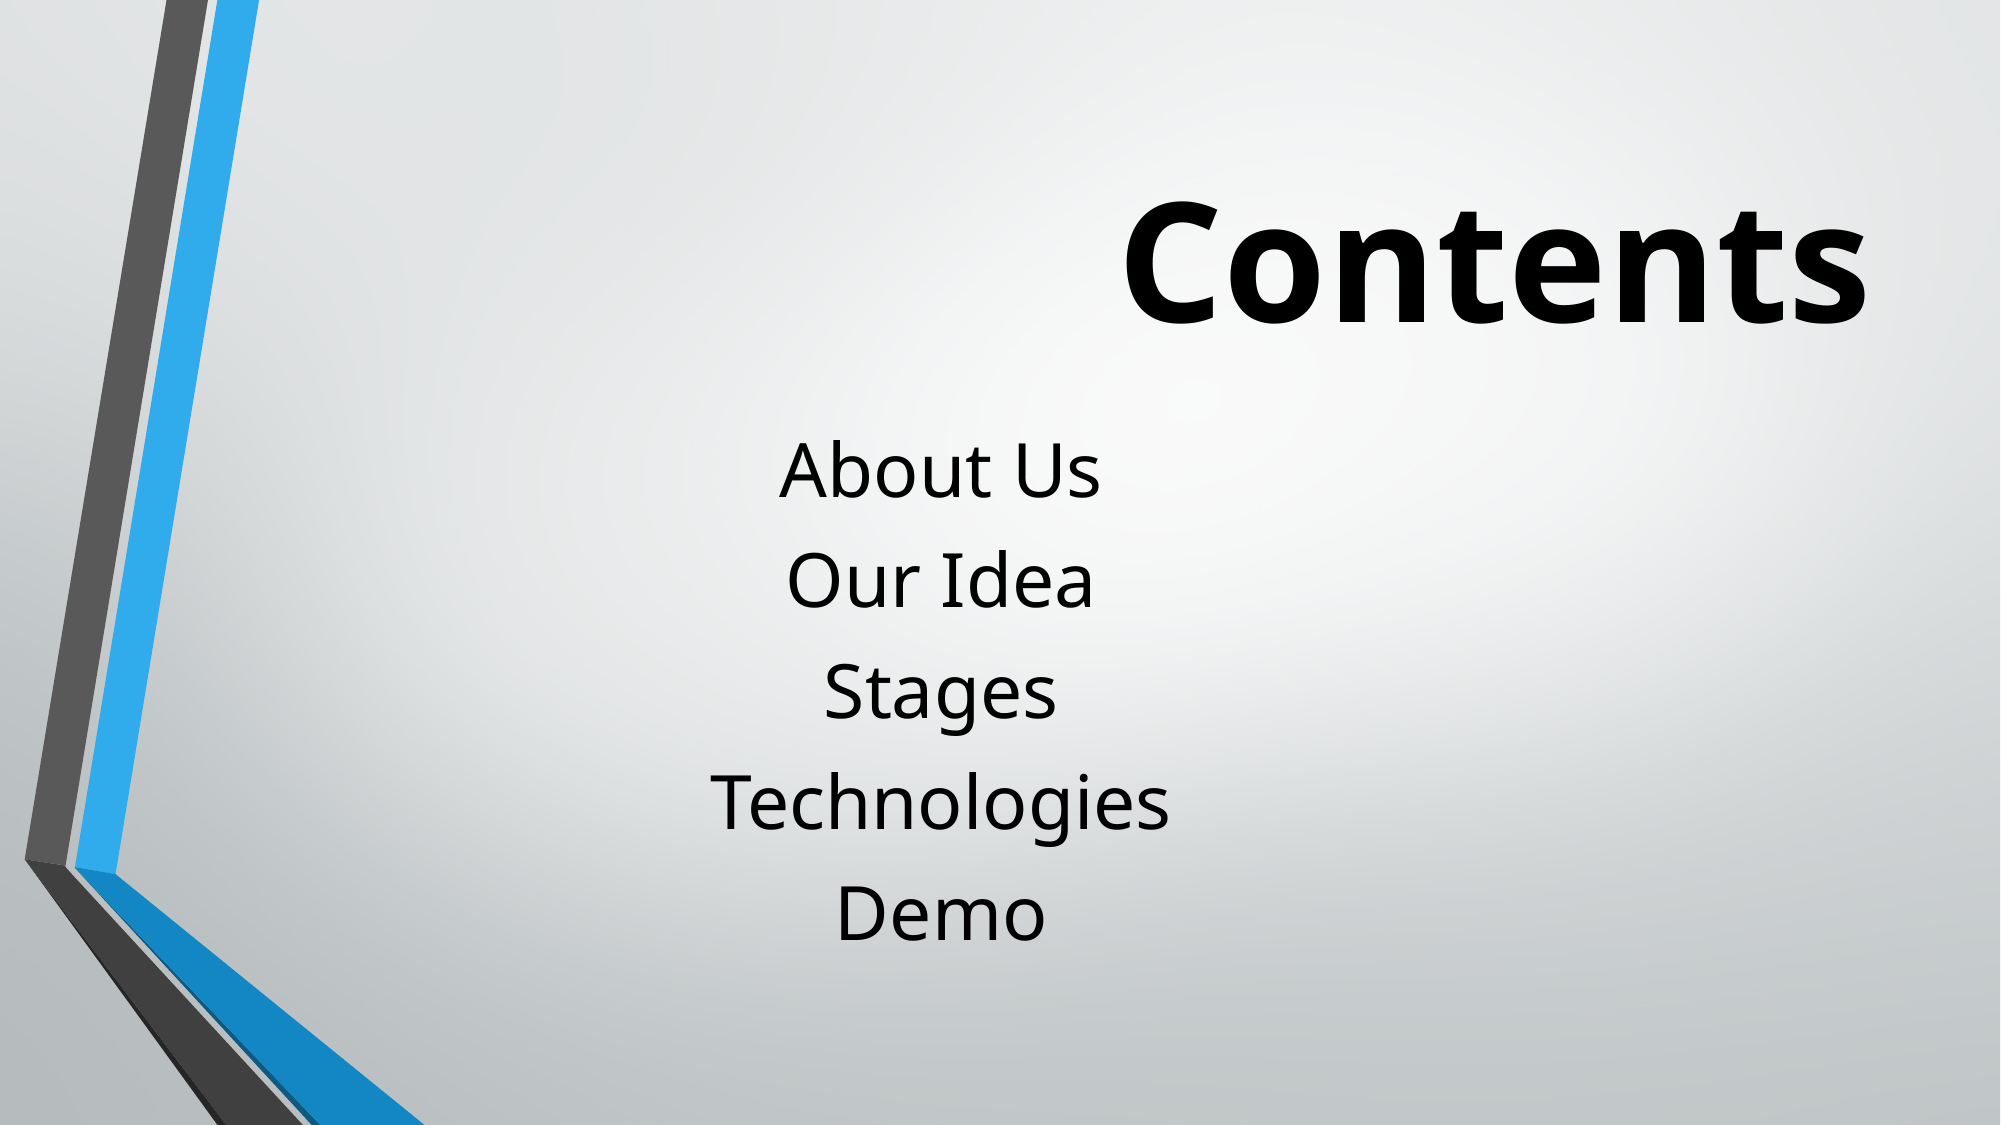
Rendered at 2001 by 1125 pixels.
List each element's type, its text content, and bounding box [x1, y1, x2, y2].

title Contents [243, 112, 1887, 400]
text_box About Us Our Idea Stages Technologies Demo [580, 414, 1303, 963]
